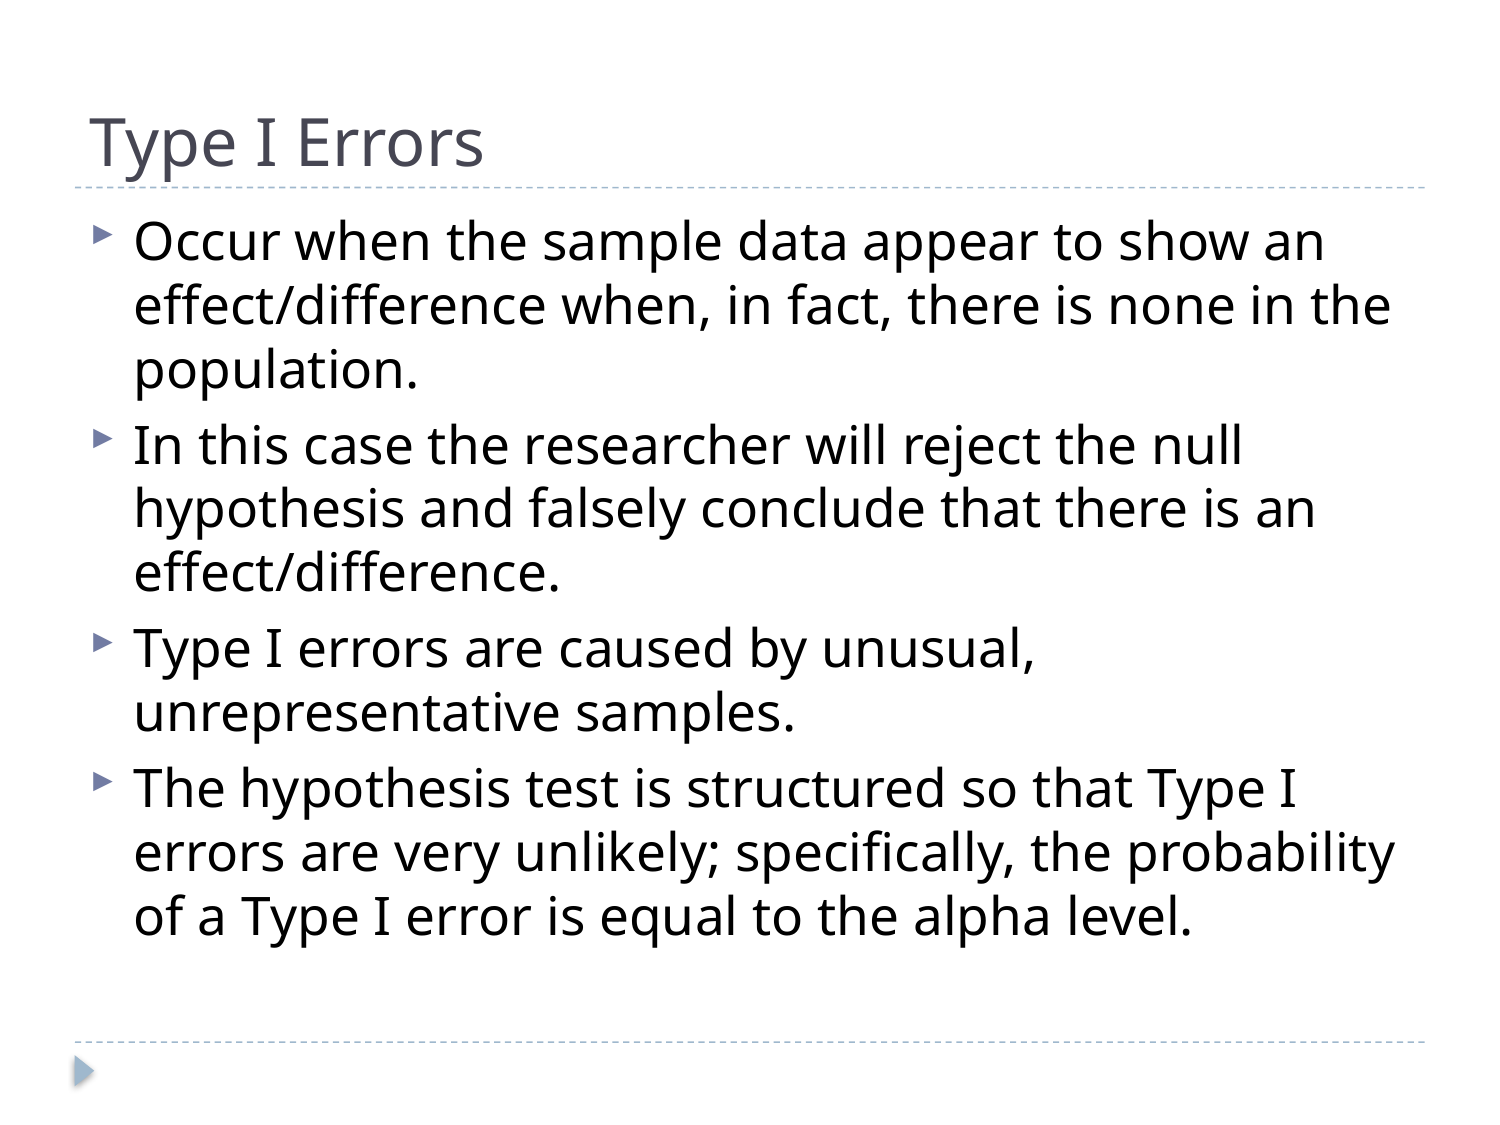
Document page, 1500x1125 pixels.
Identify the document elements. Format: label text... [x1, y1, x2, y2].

title Type I Errors [75, 24, 1425, 188]
list Occur when the sample data appear to show an effect/difference when, in fact, there is none in the population. In this case the researcher will reject the null hypothesis and falsely conclude that there is an effect/difference. Type I errors are caused by unusual, unrepresentative samples. The hypothesis test is structured so that Type I errors are very unlikely; specifically, the probability of a Type I error is equal to the alpha level. [75, 200, 1425, 1006]
